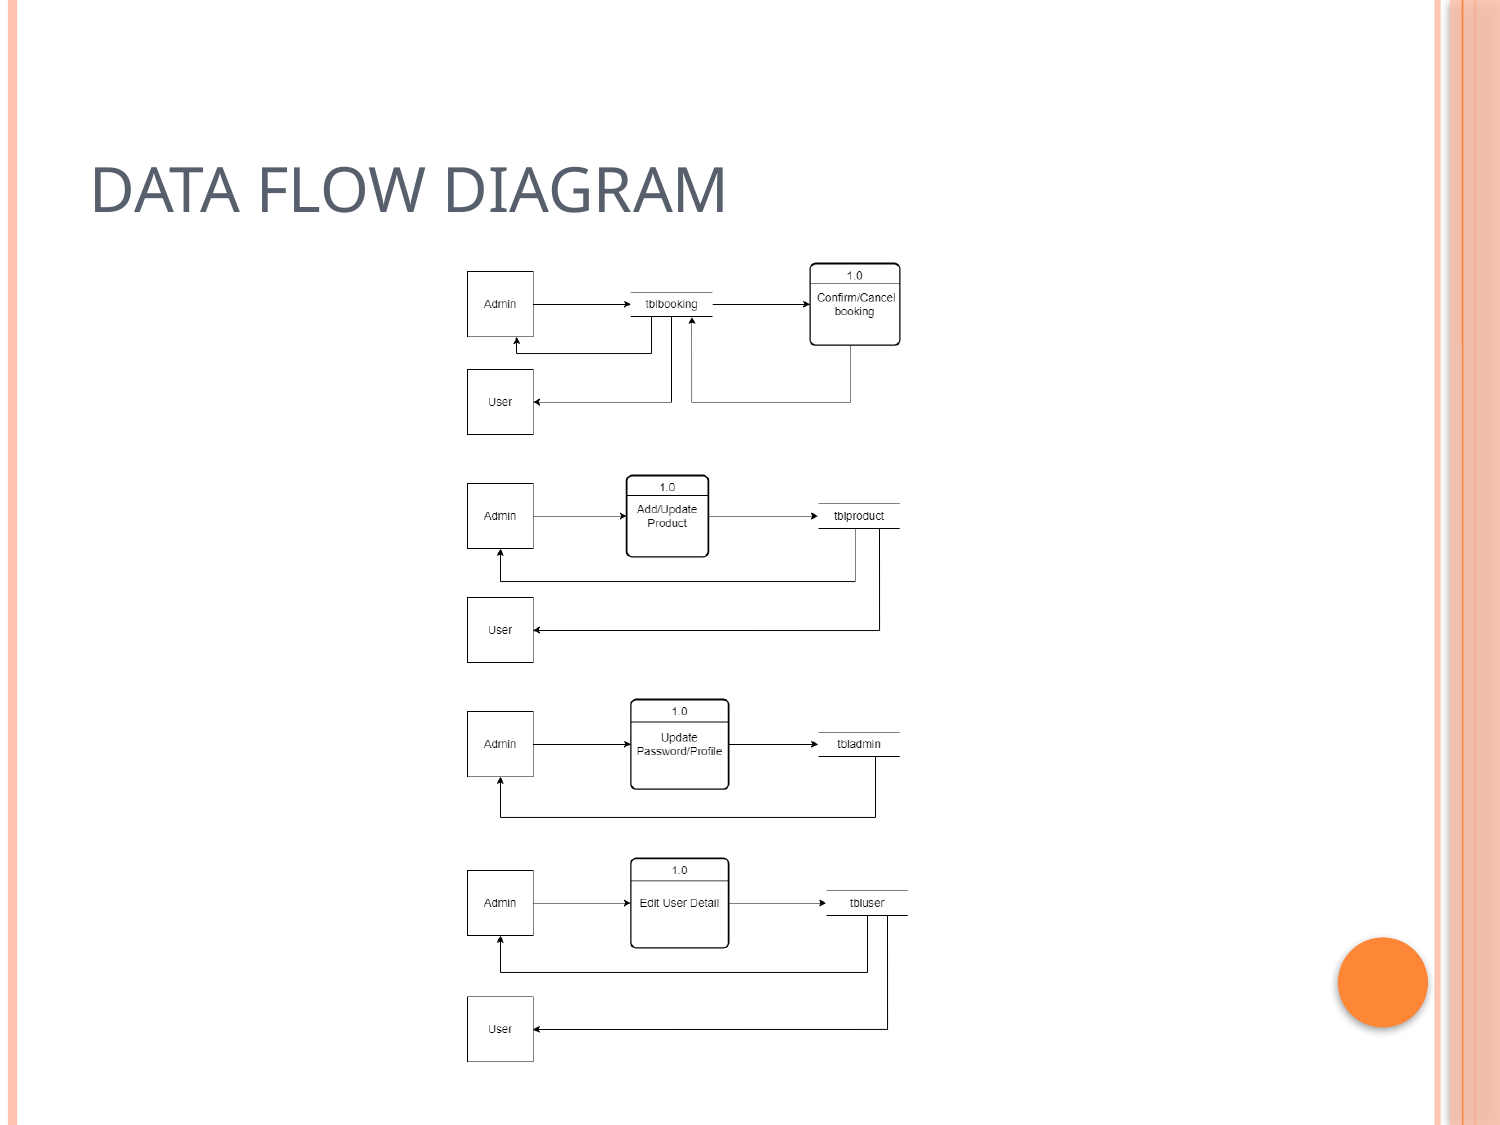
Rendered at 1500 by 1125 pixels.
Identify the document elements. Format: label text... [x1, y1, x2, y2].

title Data Flow Diagram [75, 45, 1300, 233]
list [466, 261, 909, 1063]
